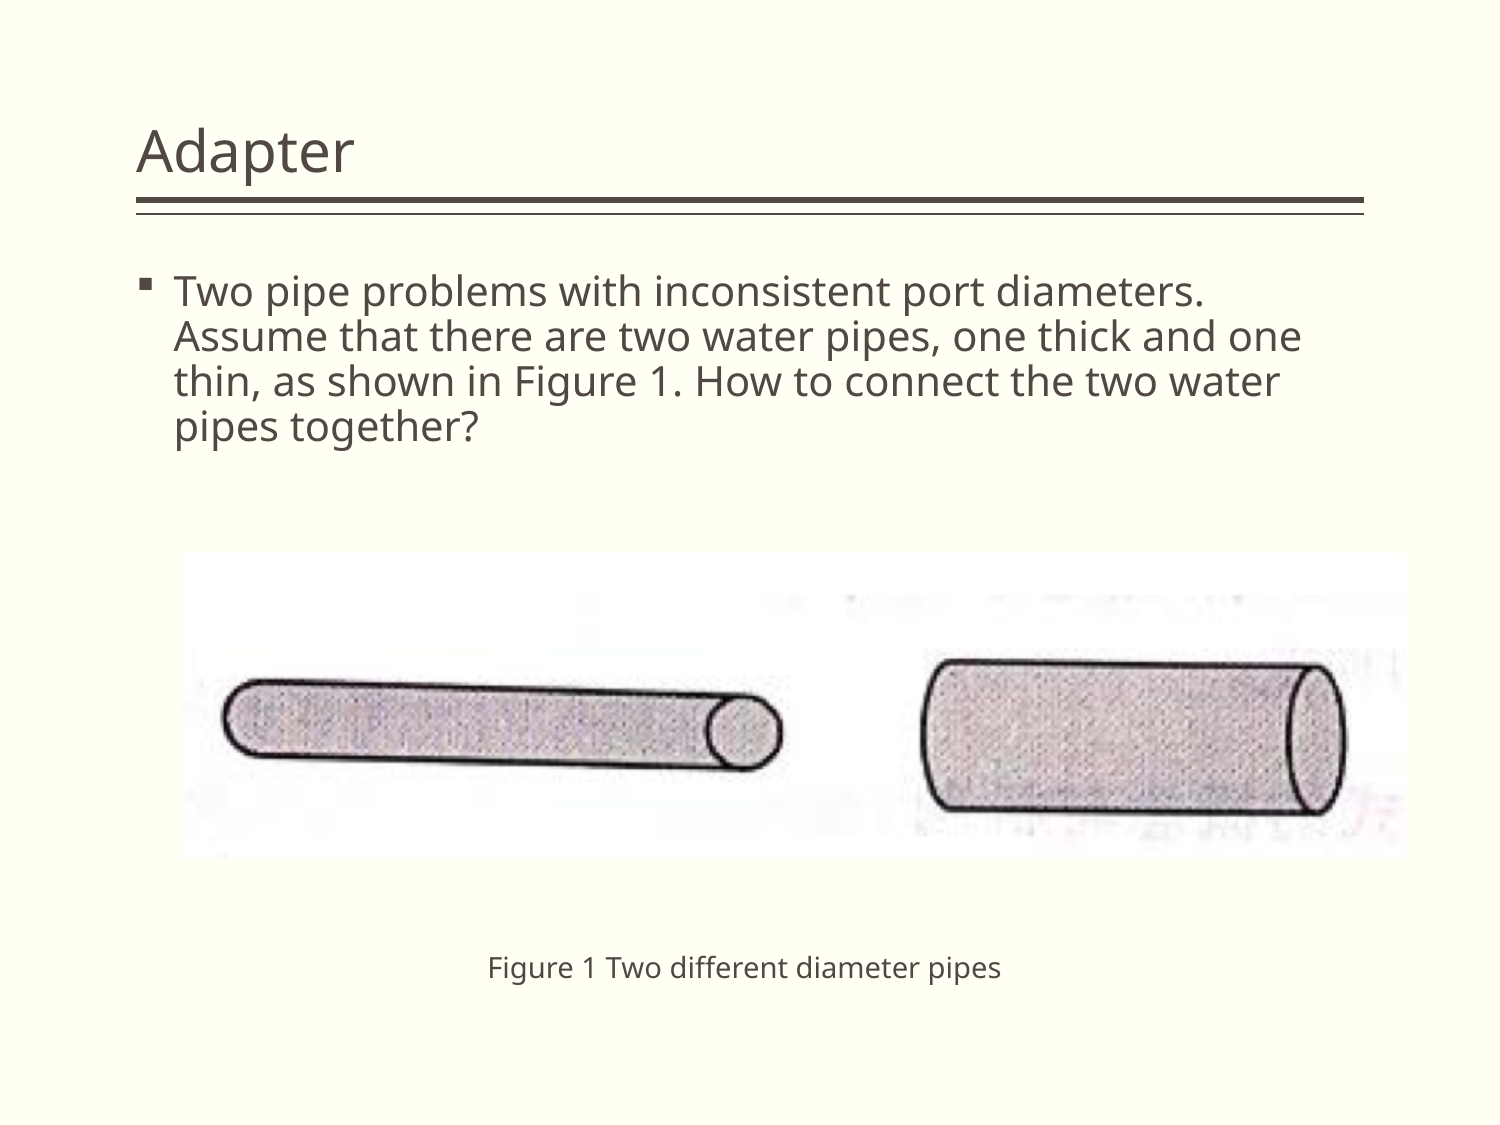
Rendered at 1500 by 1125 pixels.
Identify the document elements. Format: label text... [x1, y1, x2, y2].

list Two pipe problems with inconsistent port diameters. Assume that there are two water pipes, one thick and one thin, as shown in Figure 1. How to connect the two water pipes together? [135, 262, 1364, 519]
title Adapter [135, 12, 1364, 193]
text_box Figure 1 Two different diameter pipes [472, 942, 1025, 992]
picture [182, 553, 1406, 859]
